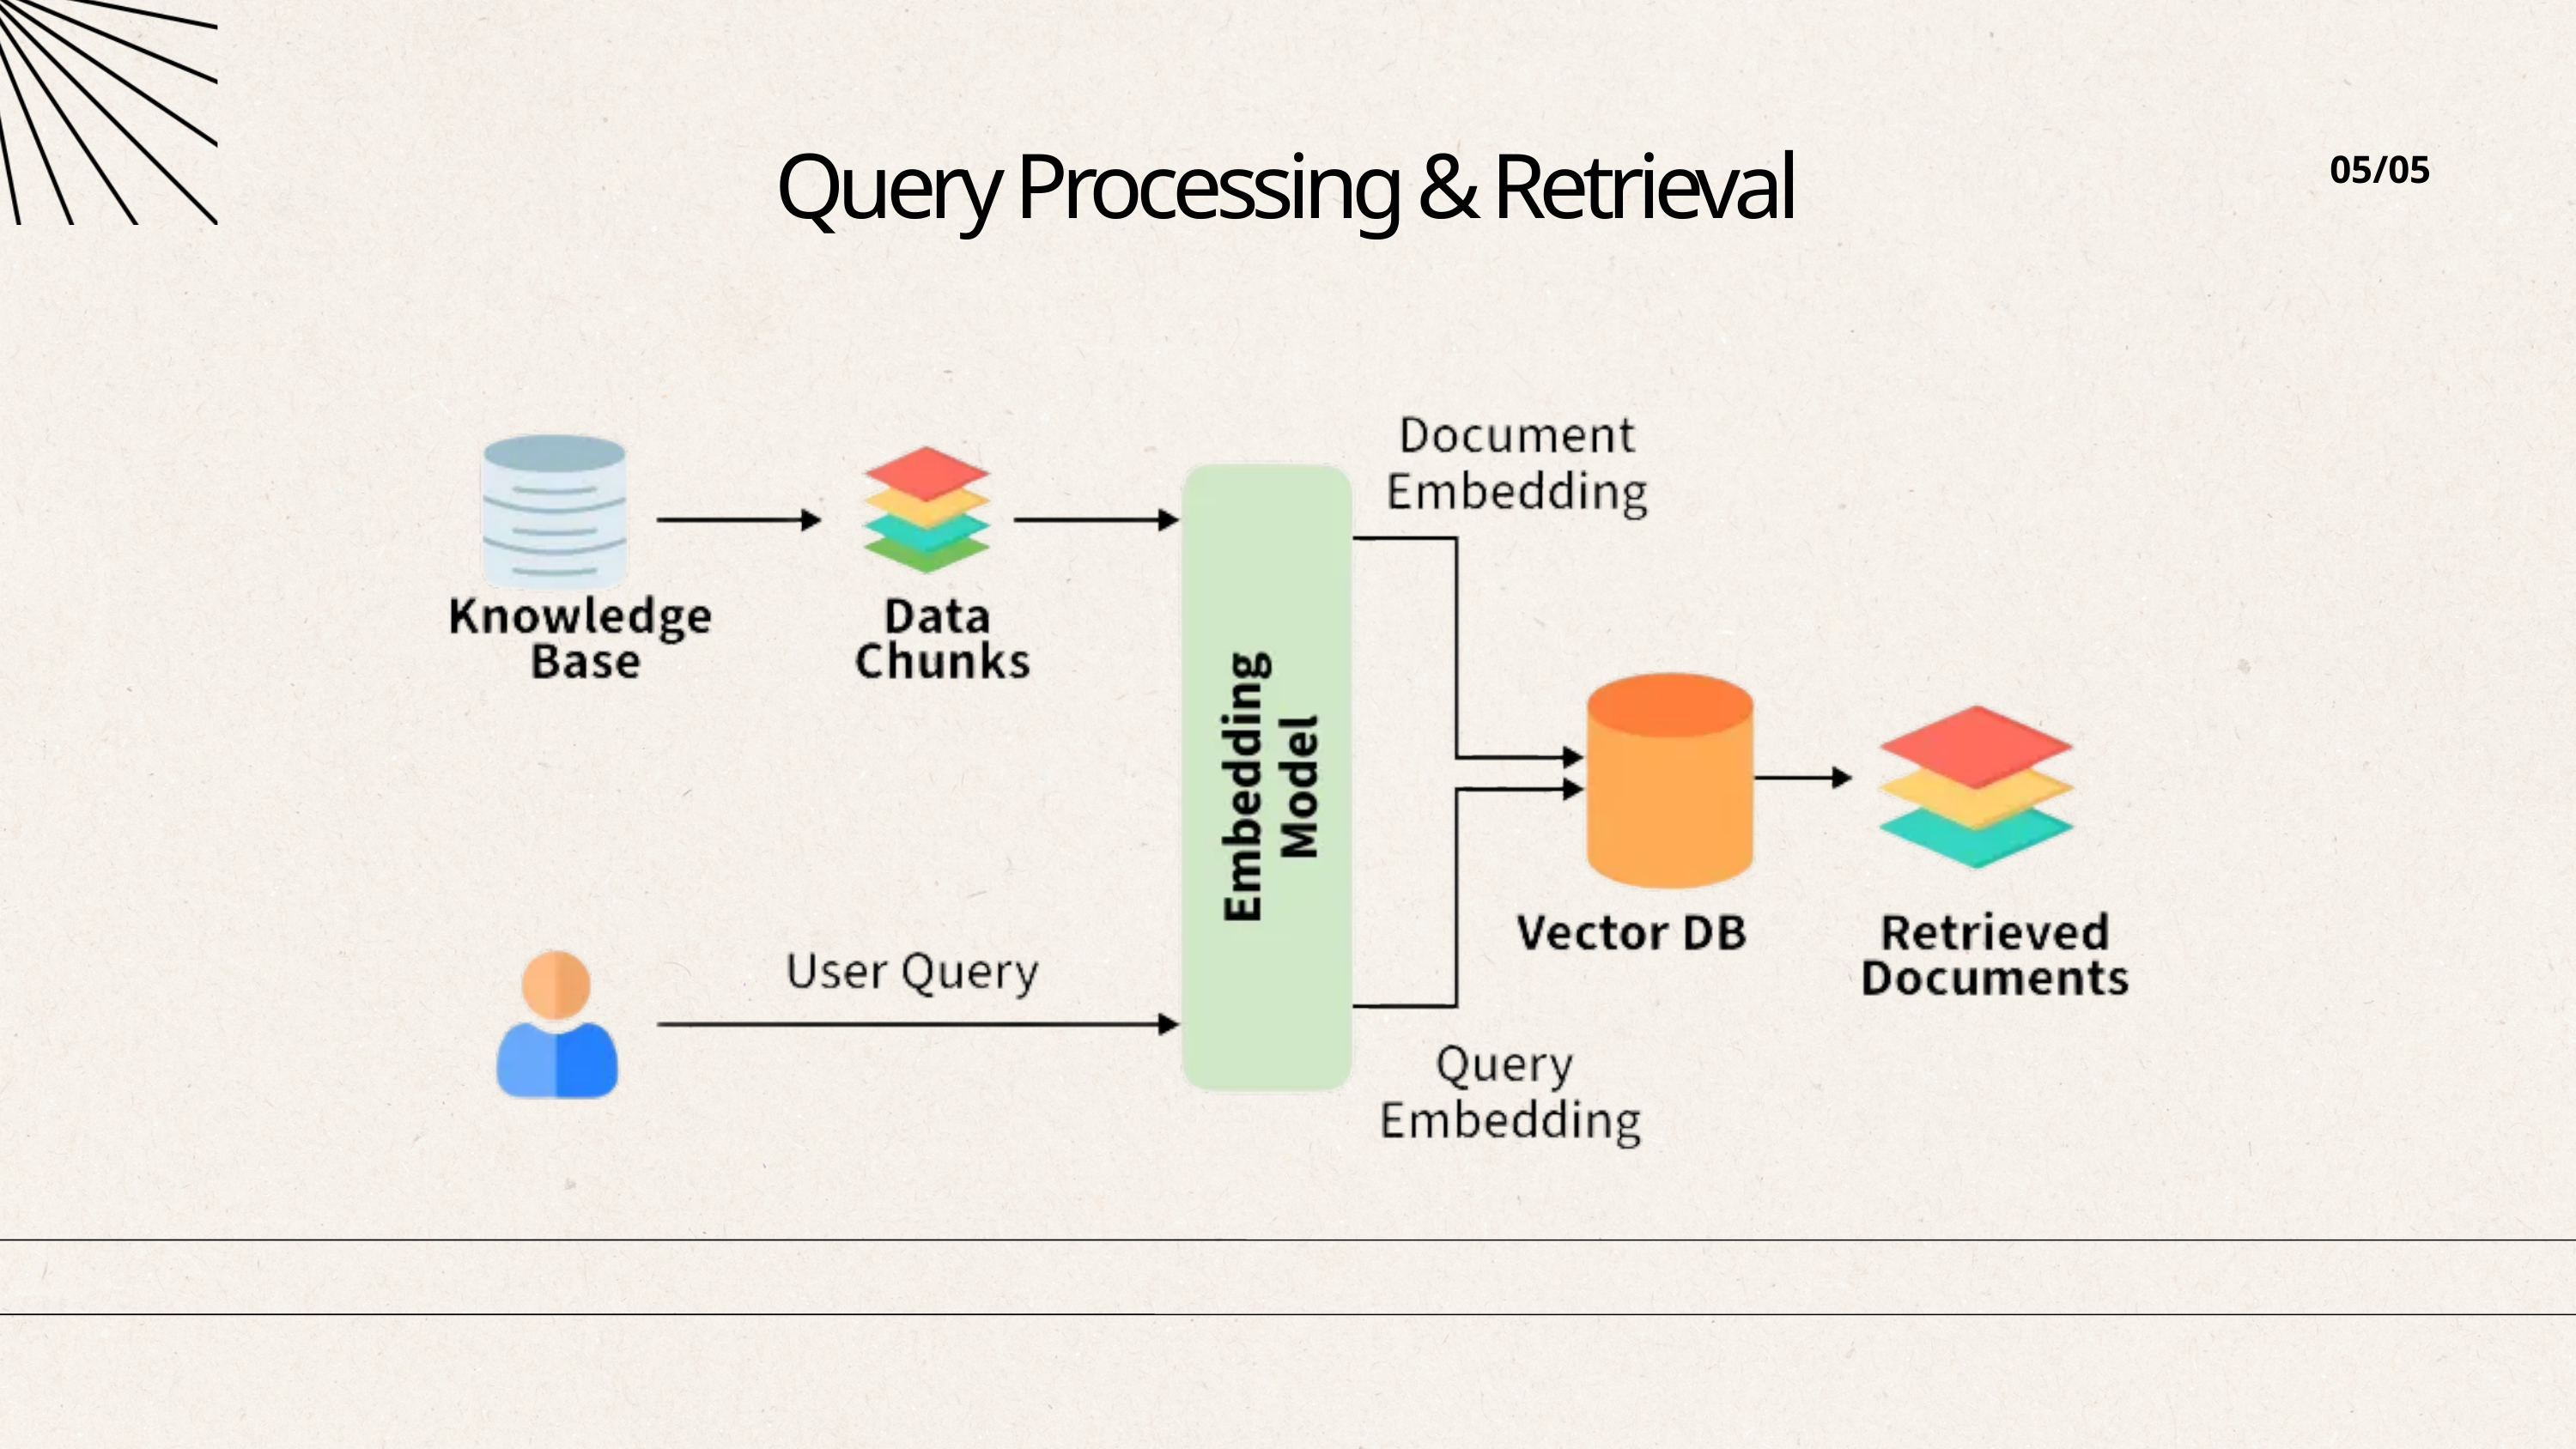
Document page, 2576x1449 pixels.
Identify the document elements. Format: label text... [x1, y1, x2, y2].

text_box [0, 0, 2576, 1240]
text_box [0, 1240, 2576, 1314]
text_box [0, 1315, 2576, 1449]
text_box 05/05 [1822, 137, 2432, 191]
text_box [384, 326, 2192, 1231]
text_box Query Processing & Retrieval [664, 147, 1912, 237]
text_box [0, 0, 218, 225]
